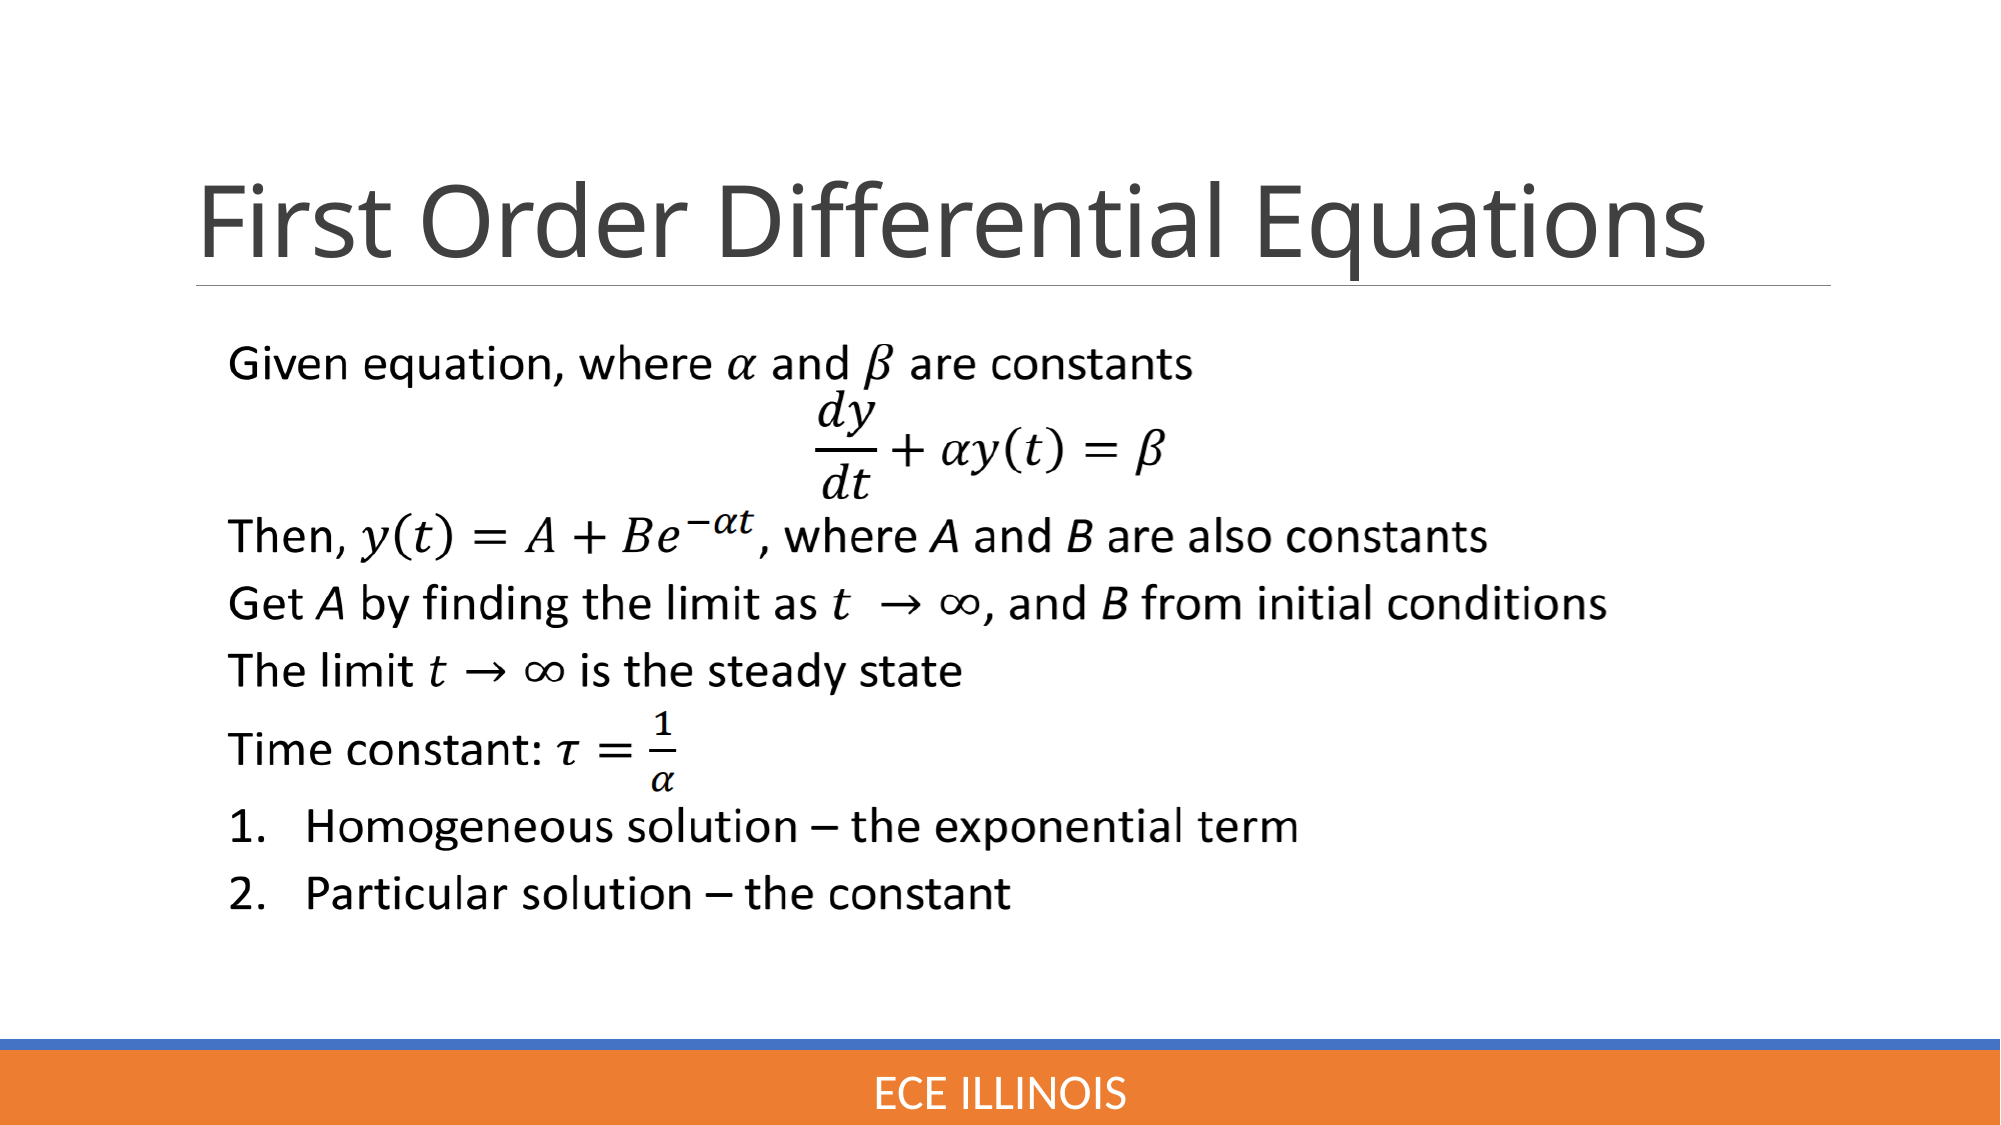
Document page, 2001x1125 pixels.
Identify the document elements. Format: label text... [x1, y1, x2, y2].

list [179, 302, 1831, 1031]
footer ECE ILLINOIS [604, 1059, 1396, 1120]
title First Order Differential Equations [180, 47, 1830, 285]
